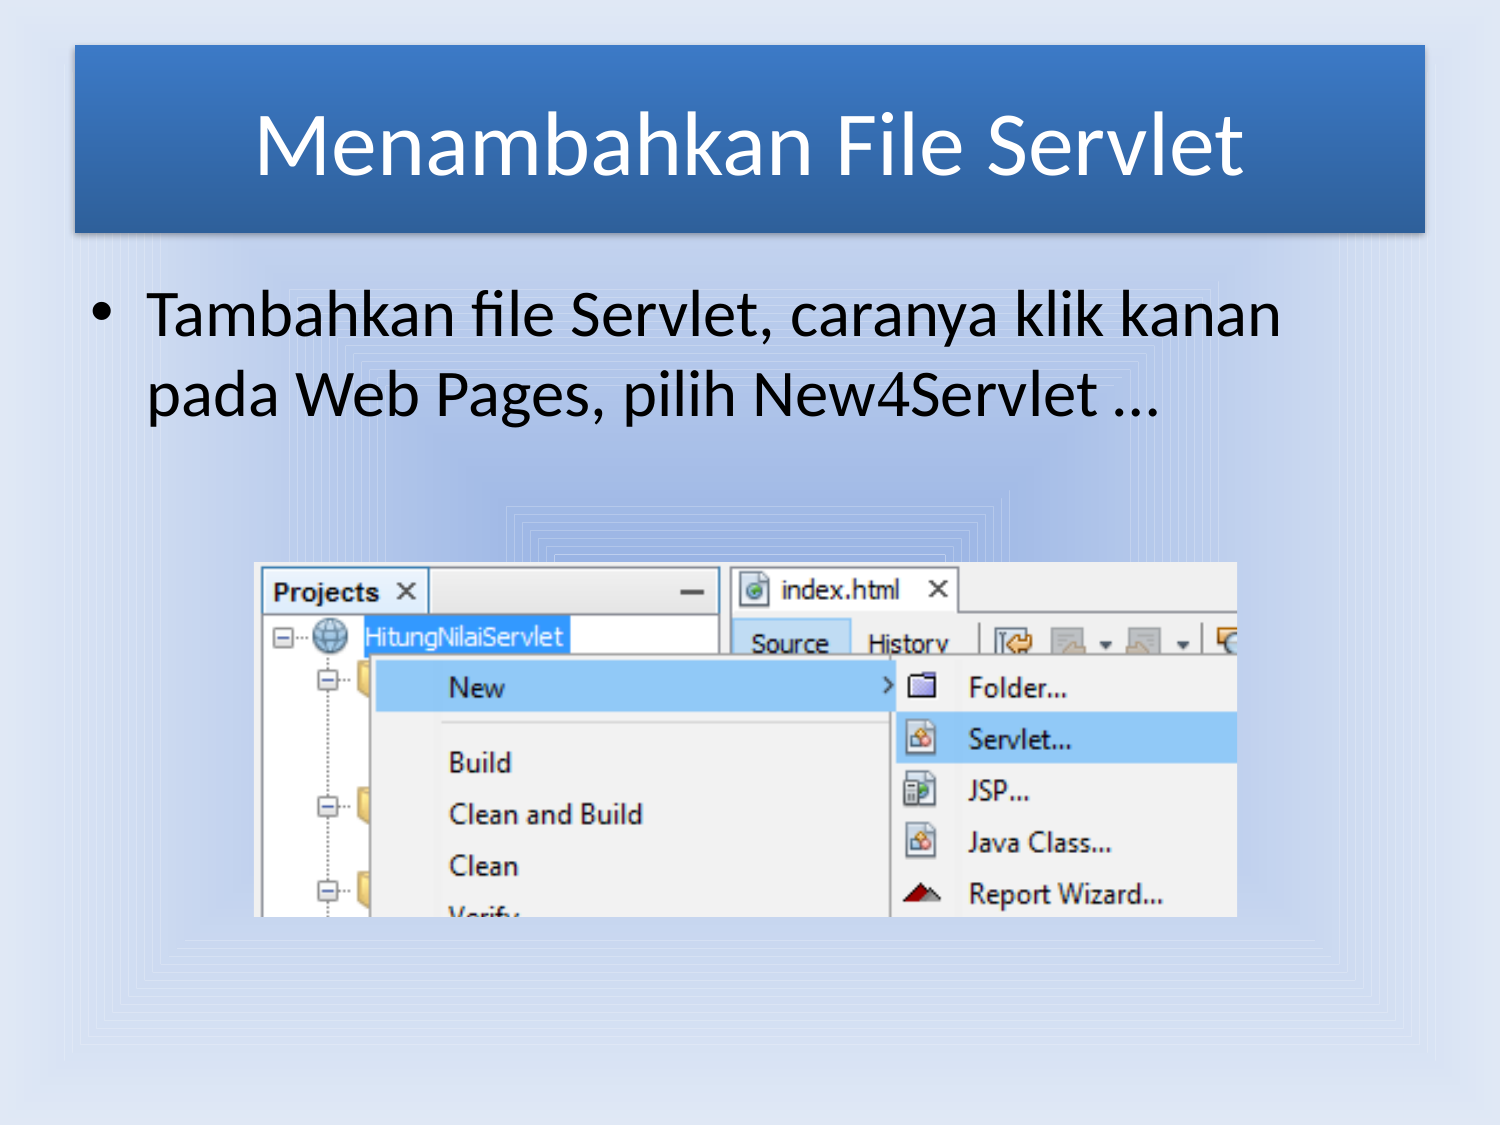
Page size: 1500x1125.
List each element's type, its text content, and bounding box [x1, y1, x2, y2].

list Tambahkan file Servlet, caranya klik kanan pada Web Pages, pilih NewServlet … [75, 262, 1425, 480]
picture [253, 562, 1238, 918]
title Menambahkan File Servlet [75, 45, 1425, 233]
